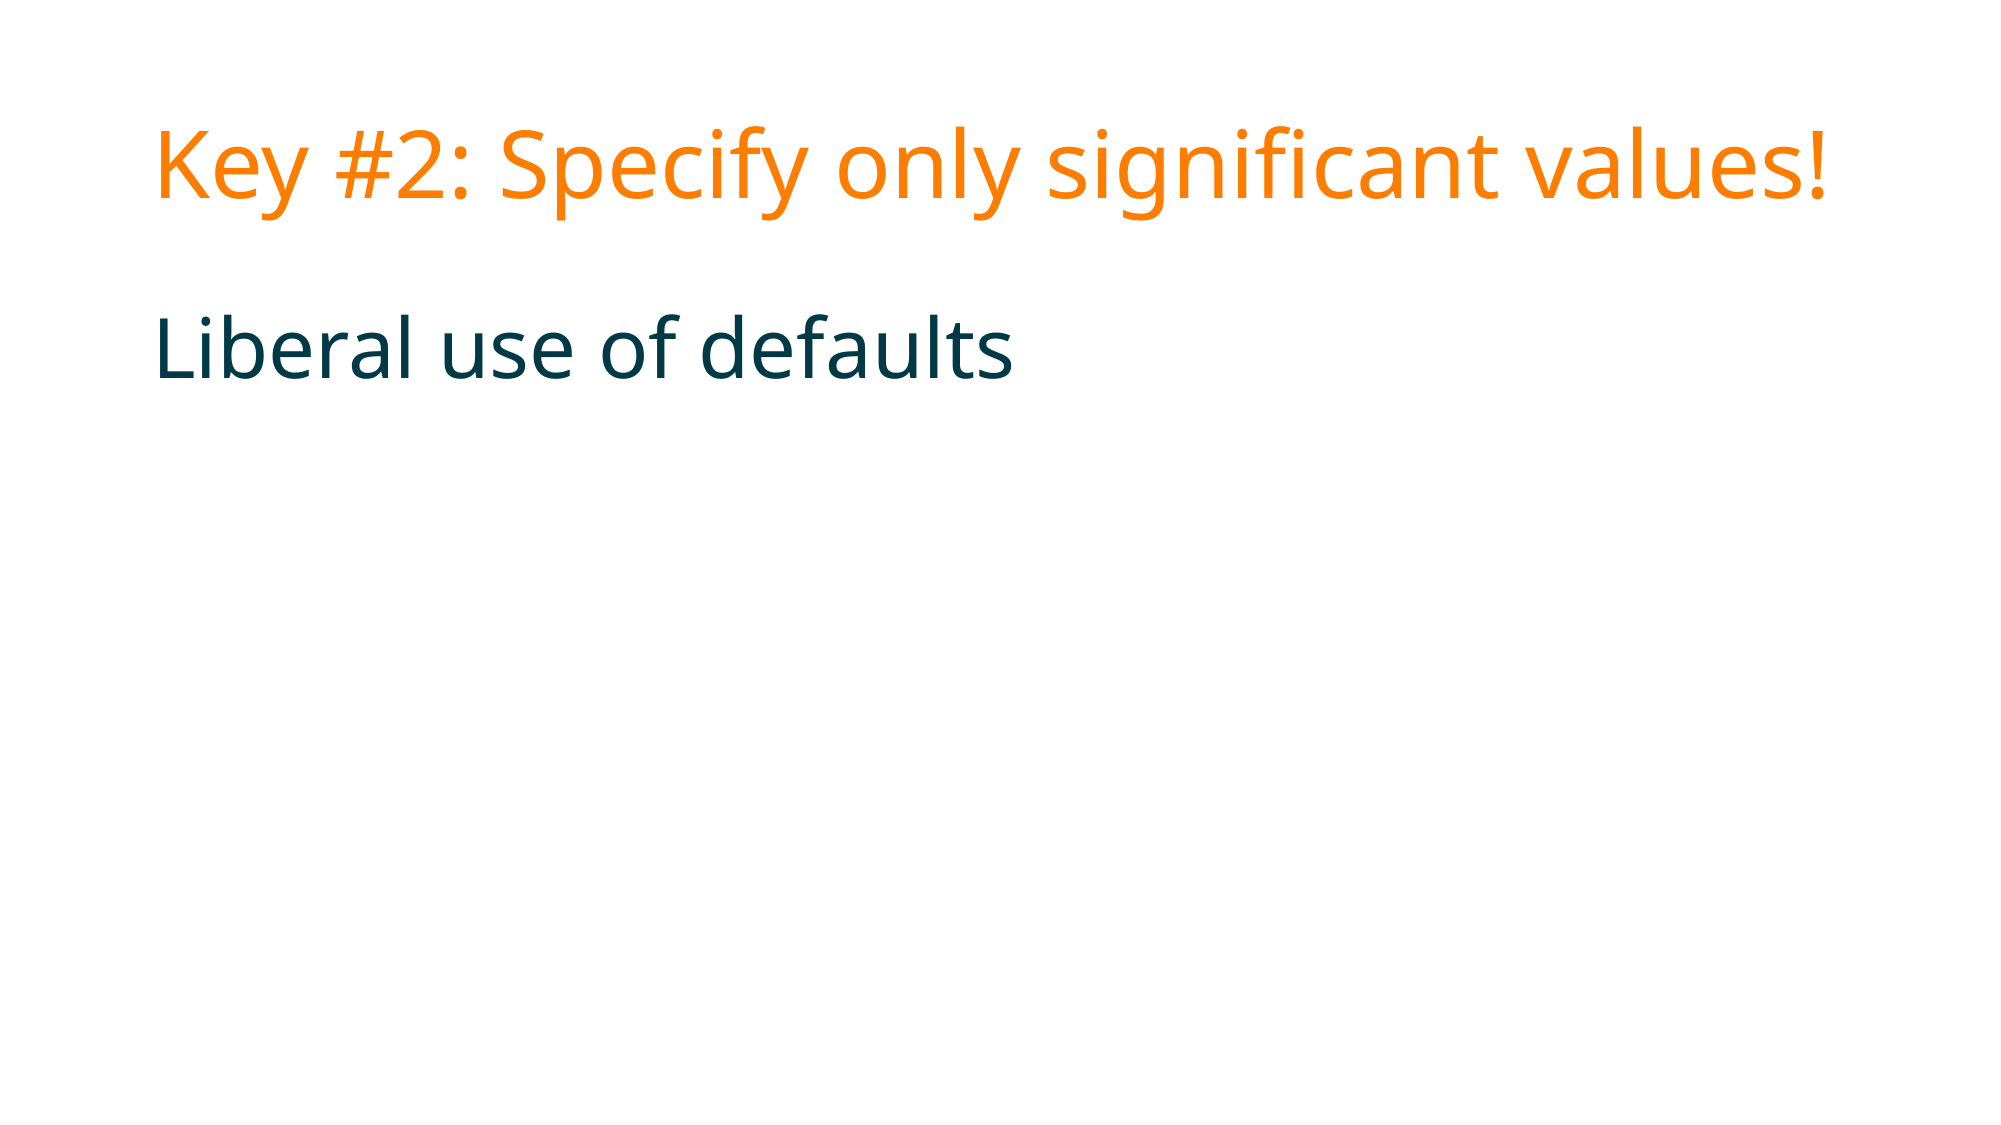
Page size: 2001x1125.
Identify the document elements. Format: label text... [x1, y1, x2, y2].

title Key #2: Specify only significant values! [137, 59, 1863, 278]
list Liberal use of defaults [137, 299, 1863, 1014]
